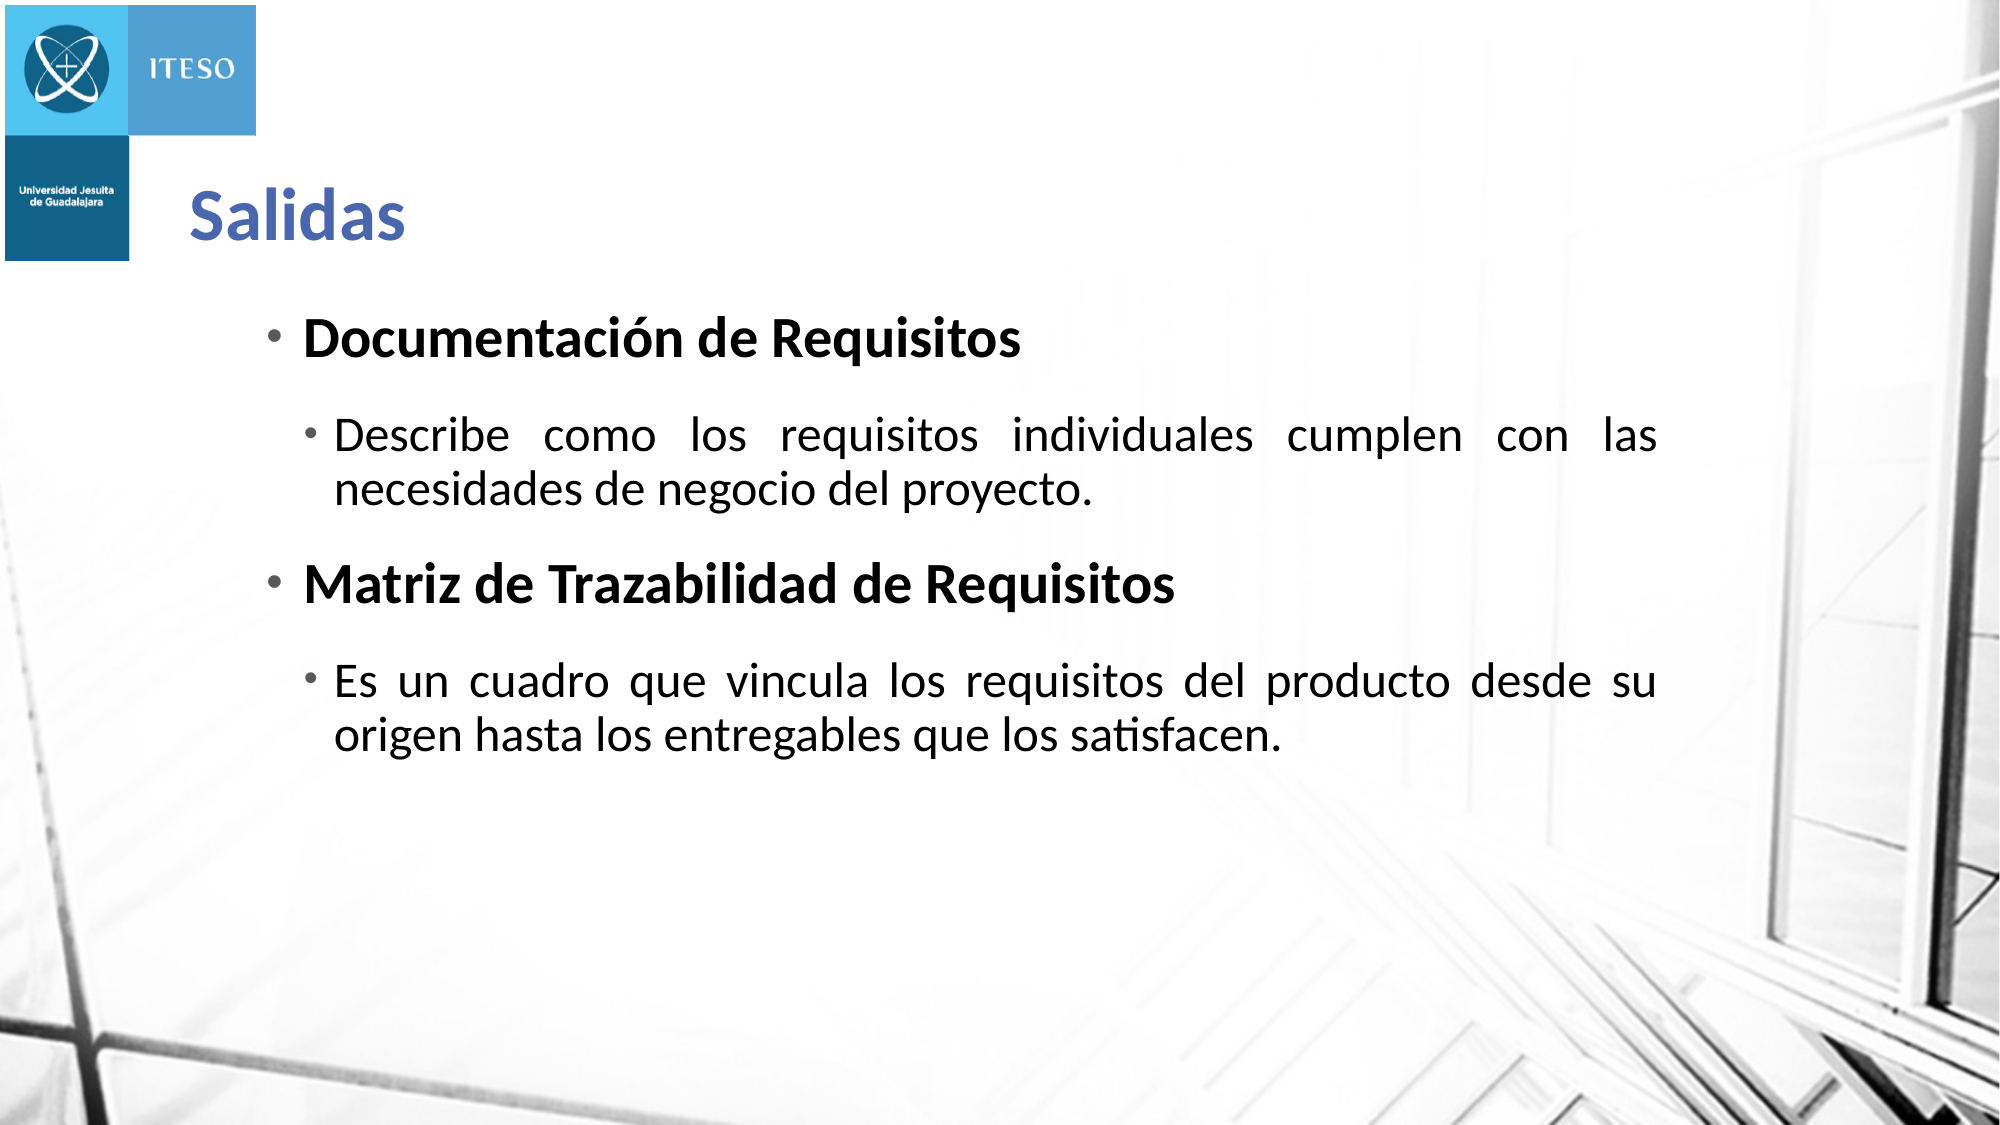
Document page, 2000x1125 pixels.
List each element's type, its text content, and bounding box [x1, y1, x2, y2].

text_box Documentación de Requisitos Describe como los requisitos individuales cumplen con las necesidades de negocio del proyecto. Matriz de Trazabilidad de Requisitos Es un cuadro que vincula los requisitos del producto desde su origen hasta los entregables que los satisfacen. [243, 300, 1674, 1012]
title Salidas [174, 87, 1744, 263]
picture [0, 0, 2000, 1125]
